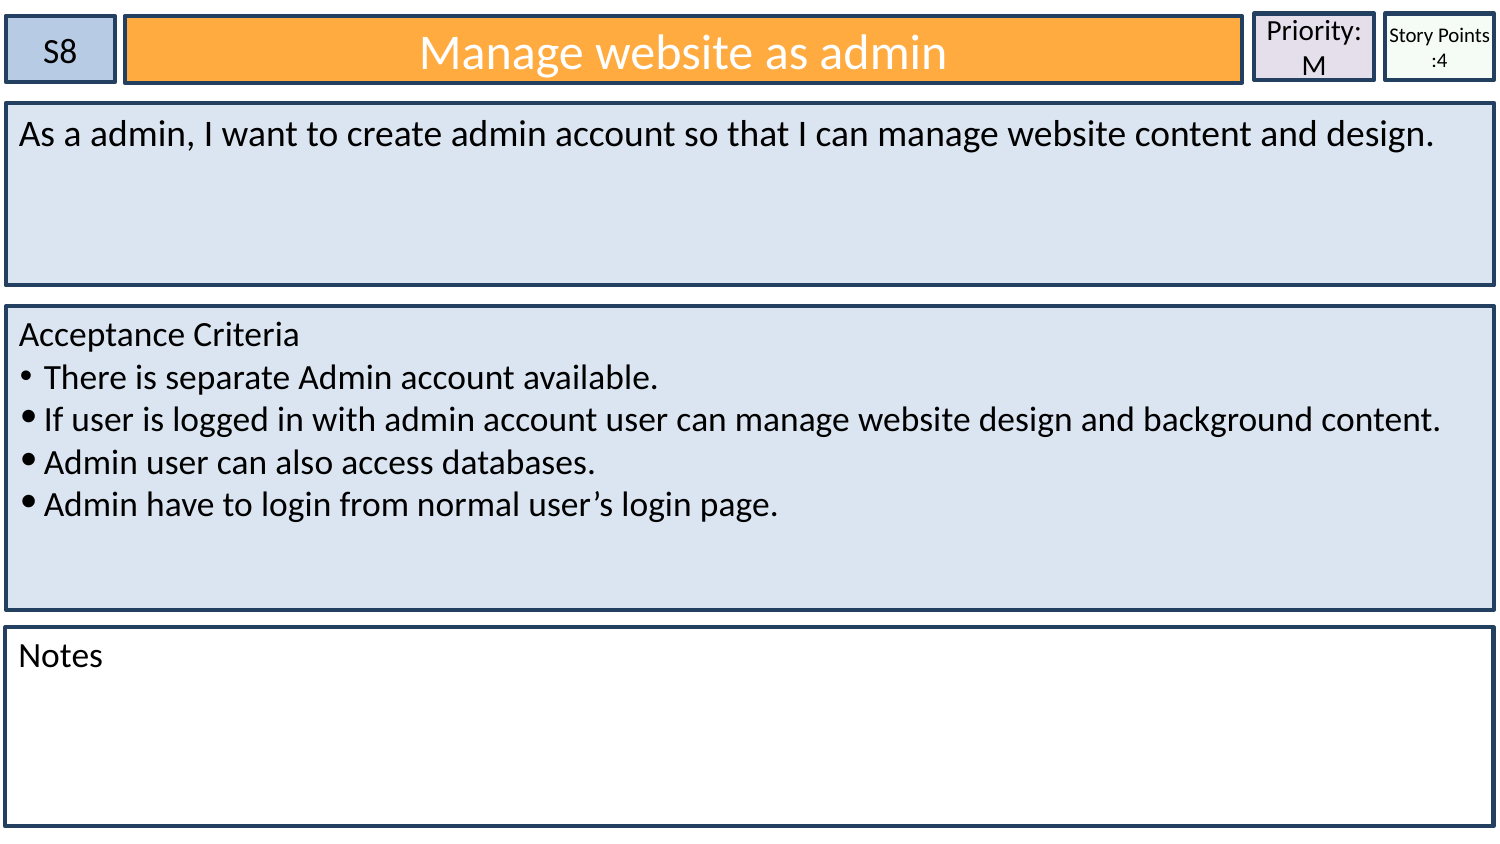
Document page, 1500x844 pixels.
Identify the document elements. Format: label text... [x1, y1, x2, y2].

text_box Manage website as admin [124, 16, 1243, 83]
text_box S8 [5, 15, 115, 83]
text_box Acceptance Criteria There is separate Admin account available. If user is logged in with admin account user can manage website design and background content. Admin user can also access databases. Admin have to login from normal user’s login page. [5, 306, 1494, 610]
text_box Story Points :4 [1385, 13, 1494, 80]
text_box Priority: M [1254, 13, 1375, 80]
text_box As a admin, I want to create admin account so that I can manage website content and design. [5, 102, 1494, 286]
text_box Notes [5, 627, 1494, 827]
